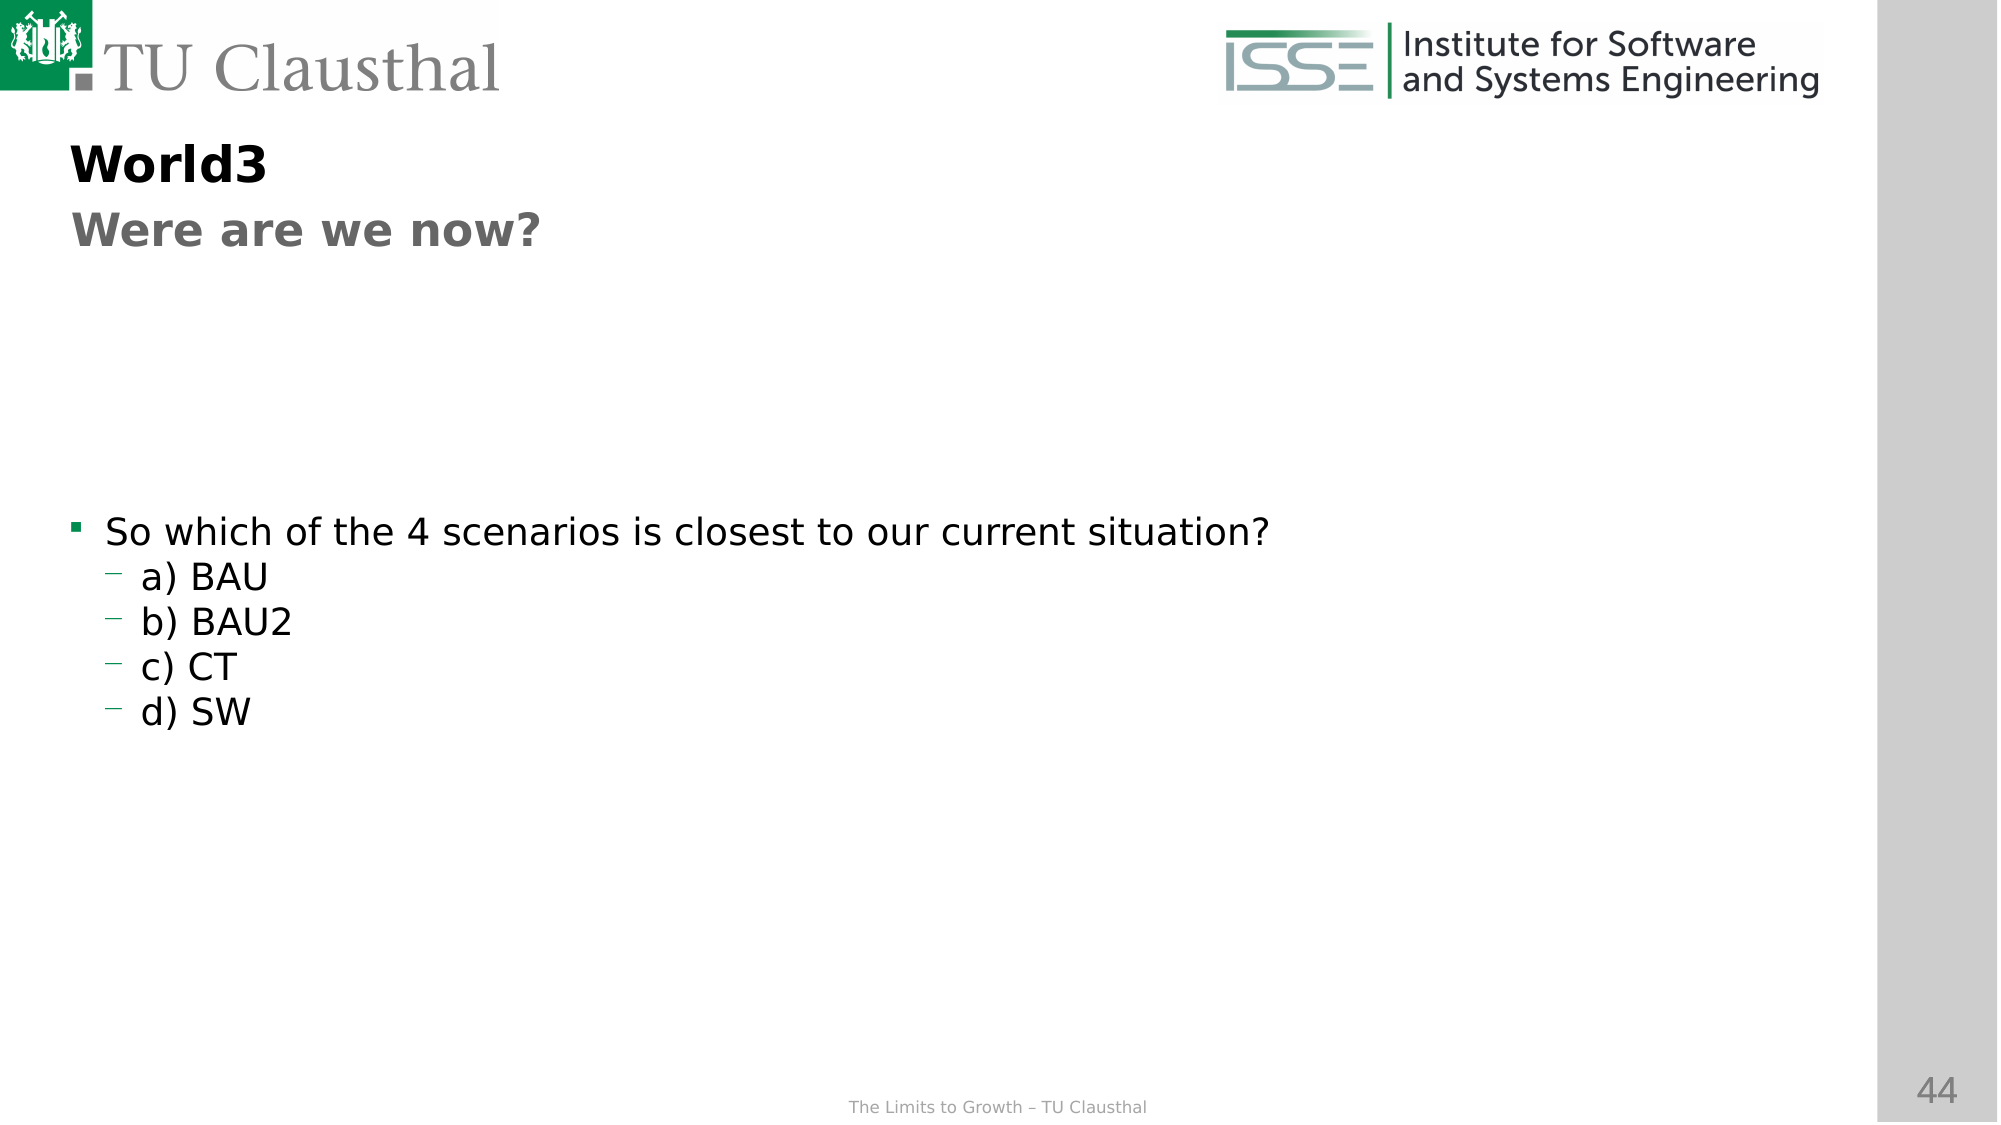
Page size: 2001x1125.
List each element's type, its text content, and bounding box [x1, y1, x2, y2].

picture [0, 0, 499, 91]
text_box World3 [54, 125, 1817, 206]
text_box So which of the 4 scenarios is closest to our current situation? a) BAU b) BAU2 c) CT d) SW [54, 207, 1817, 1033]
picture [1218, 22, 1824, 105]
text_box Were are we now? [70, 188, 1768, 268]
